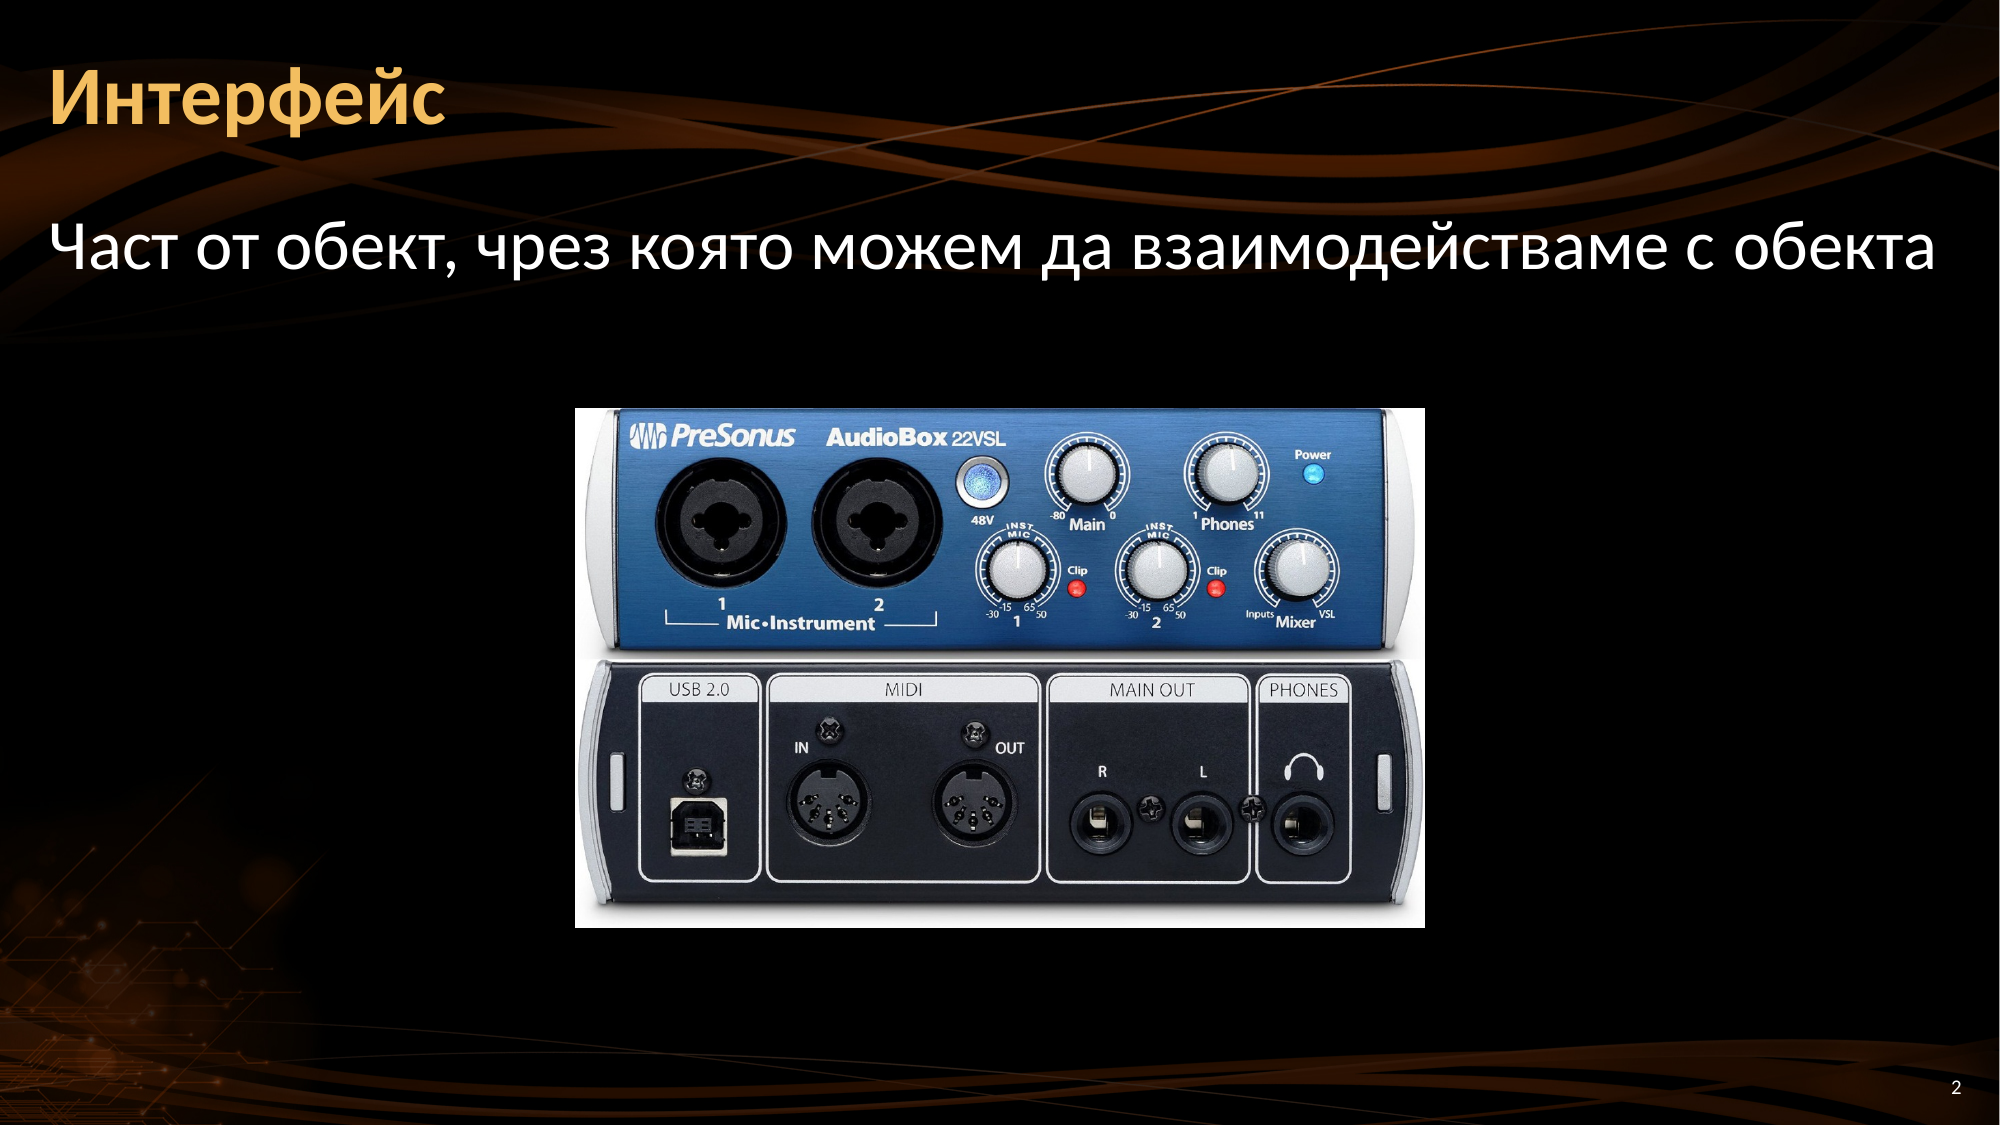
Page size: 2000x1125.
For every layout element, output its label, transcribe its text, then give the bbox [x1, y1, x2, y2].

title Интерфейс [30, 6, 1602, 189]
slide_number 2 [1897, 1070, 1968, 1103]
list Част от обект, чрез която можем да взаимодействаме с обекта [31, 188, 1968, 1103]
picture [0, 0, 2000, 1125]
